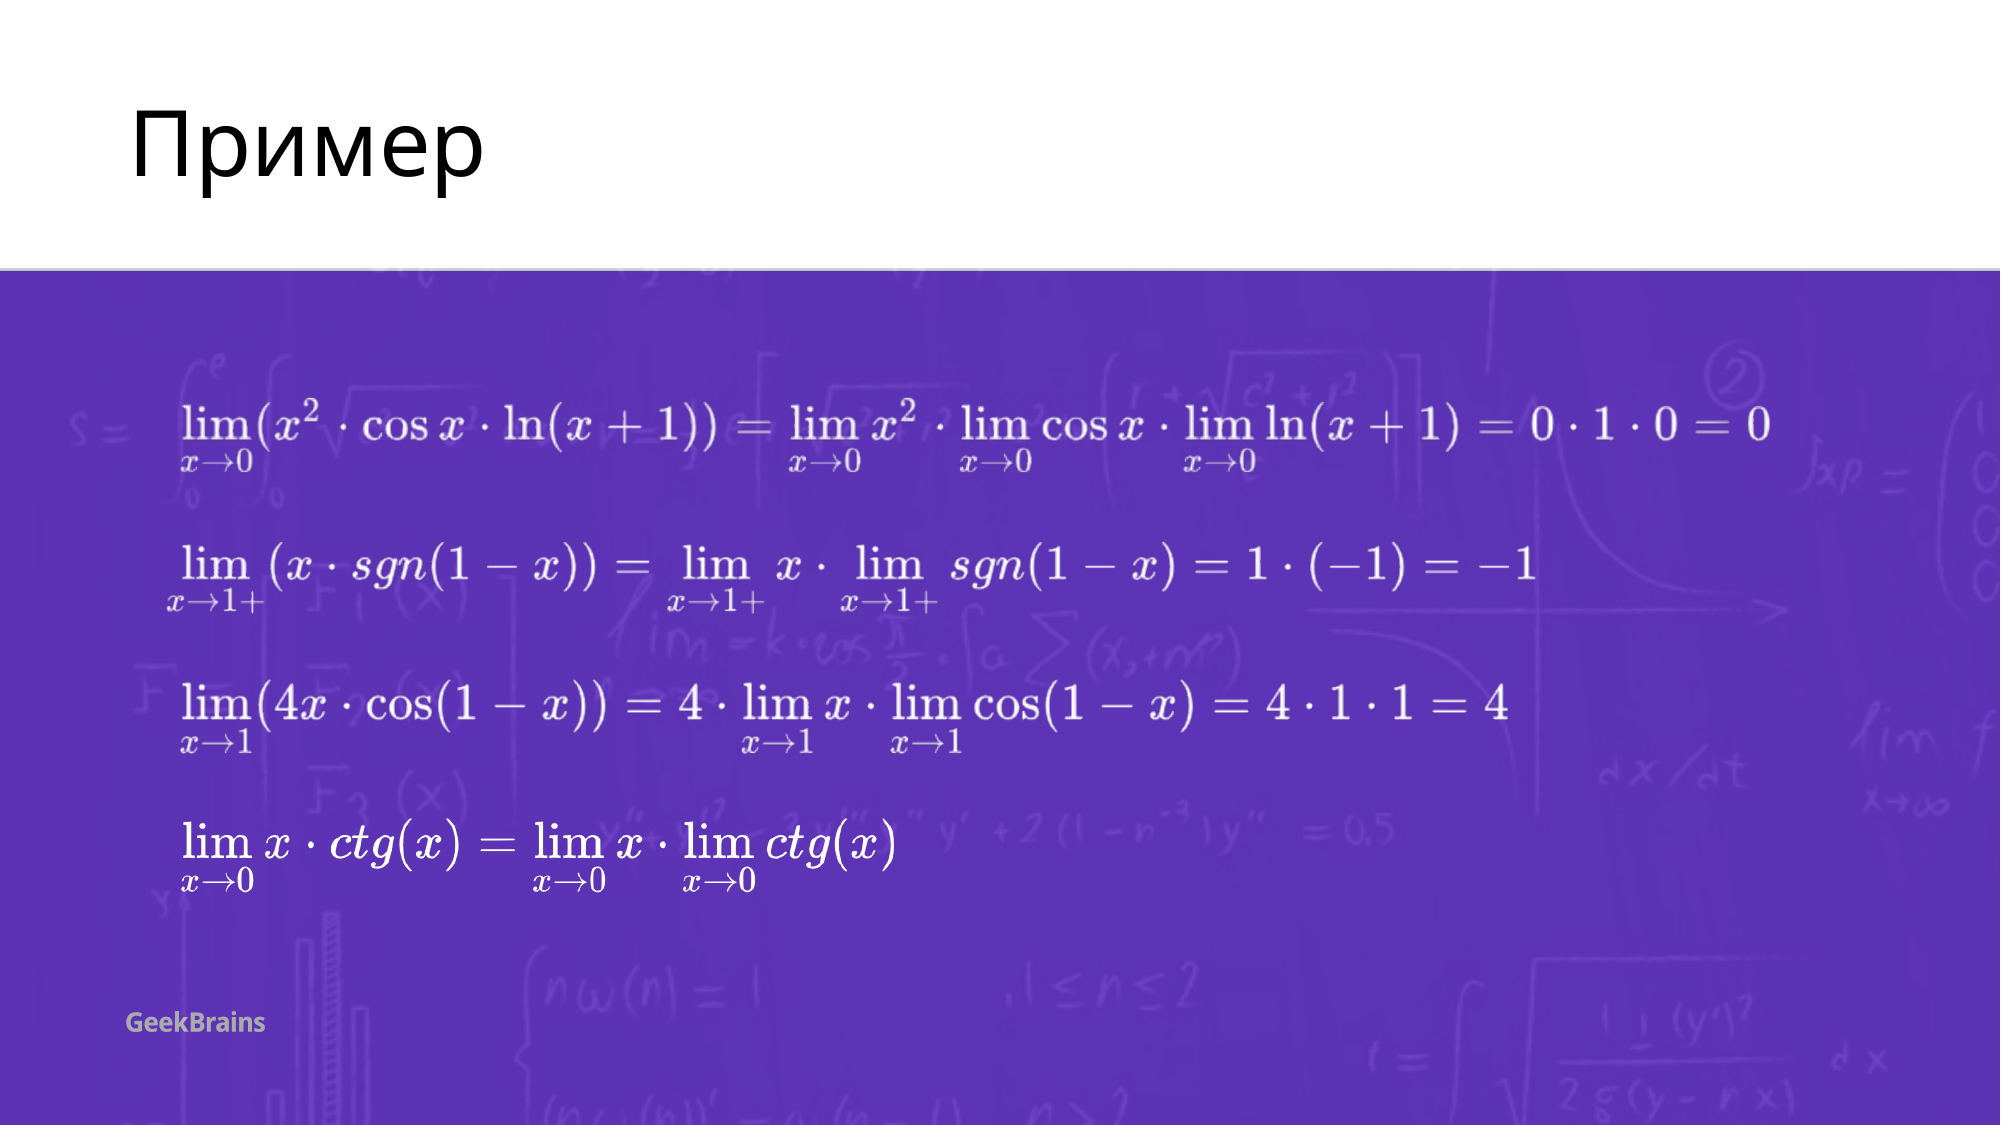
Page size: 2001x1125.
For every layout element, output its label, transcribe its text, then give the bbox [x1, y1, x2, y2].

picture [0, 267, 2000, 1125]
text_box Пример [113, 75, 1887, 205]
